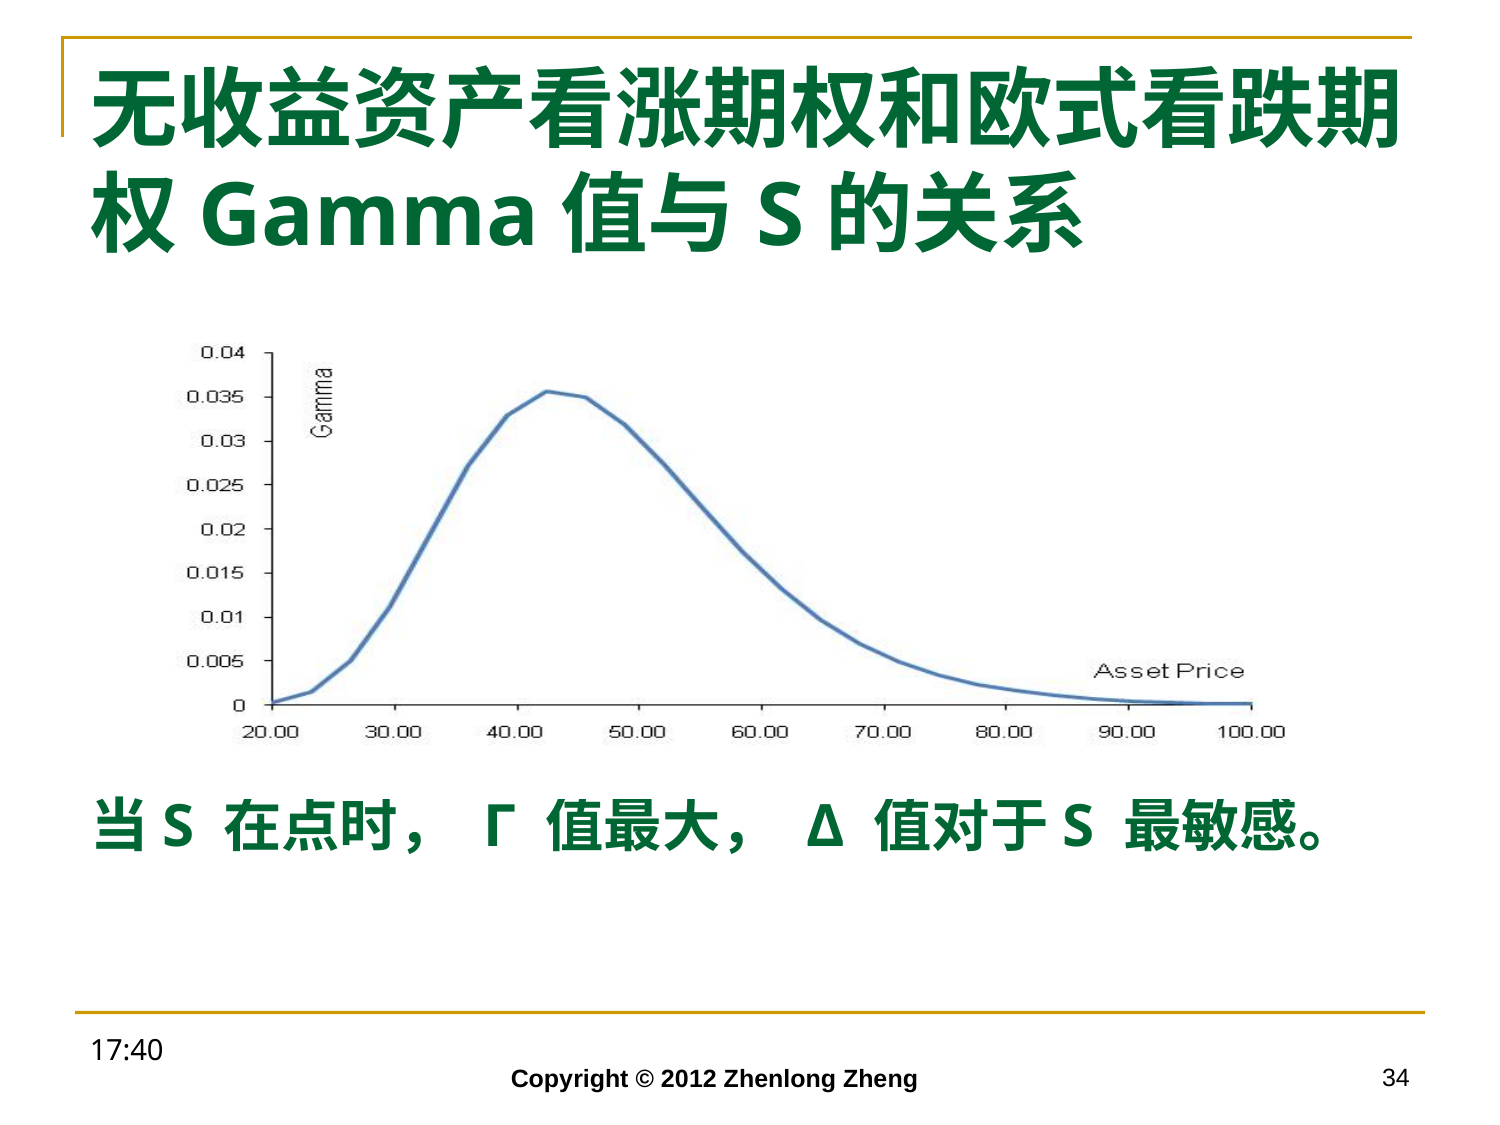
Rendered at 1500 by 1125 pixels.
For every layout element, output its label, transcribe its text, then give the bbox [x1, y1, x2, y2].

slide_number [75, 1024, 425, 1100]
slide_number 34 [1074, 1023, 1426, 1100]
picture [147, 314, 1318, 799]
footer Copyright © 2012 Zhenlong Zheng [269, 1024, 1161, 1101]
